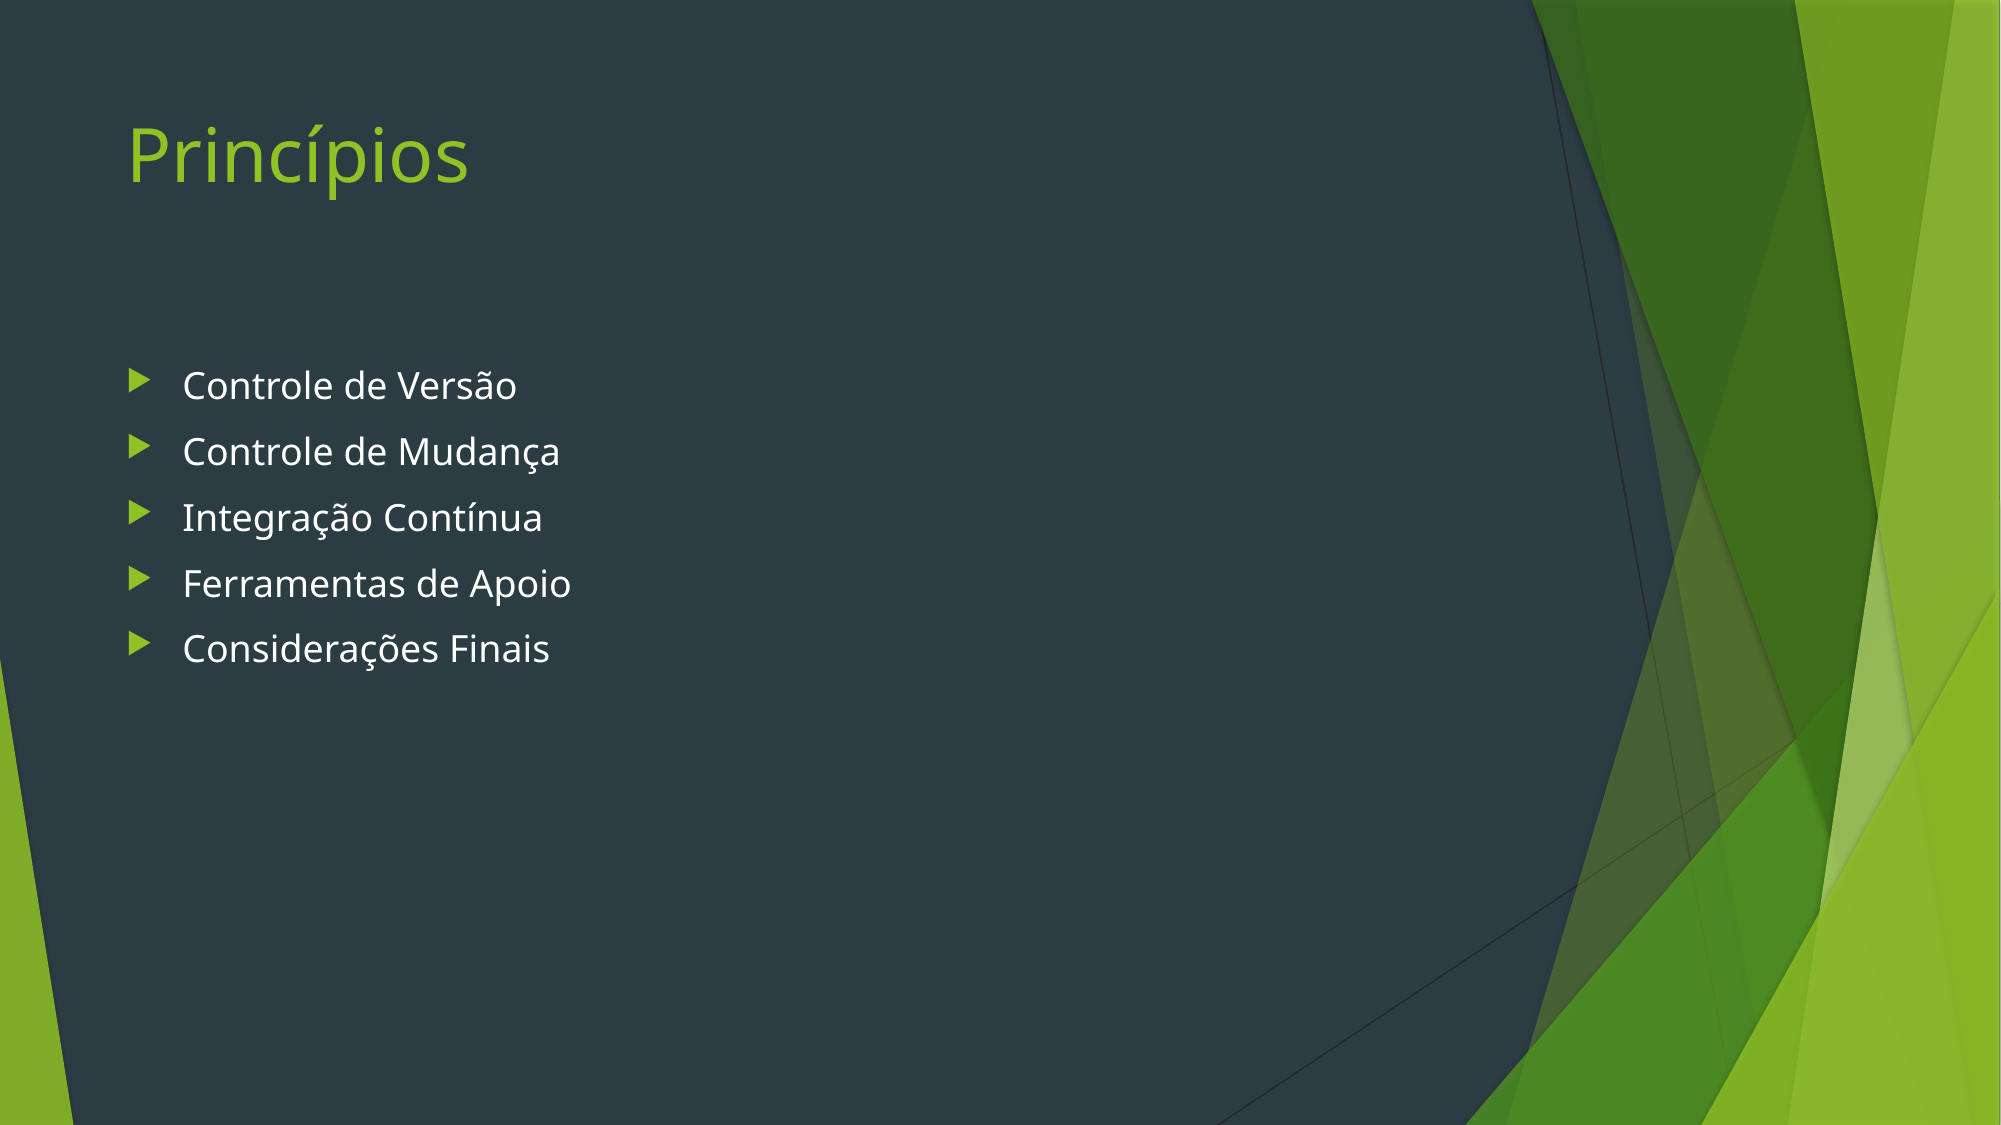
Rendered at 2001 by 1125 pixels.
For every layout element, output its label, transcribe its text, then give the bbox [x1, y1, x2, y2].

title Princípios [111, 99, 1522, 317]
list Controle de Versão Controle de Mudança Integração Contínua Ferramentas de Apoio Considerações Finais [111, 354, 1522, 992]
